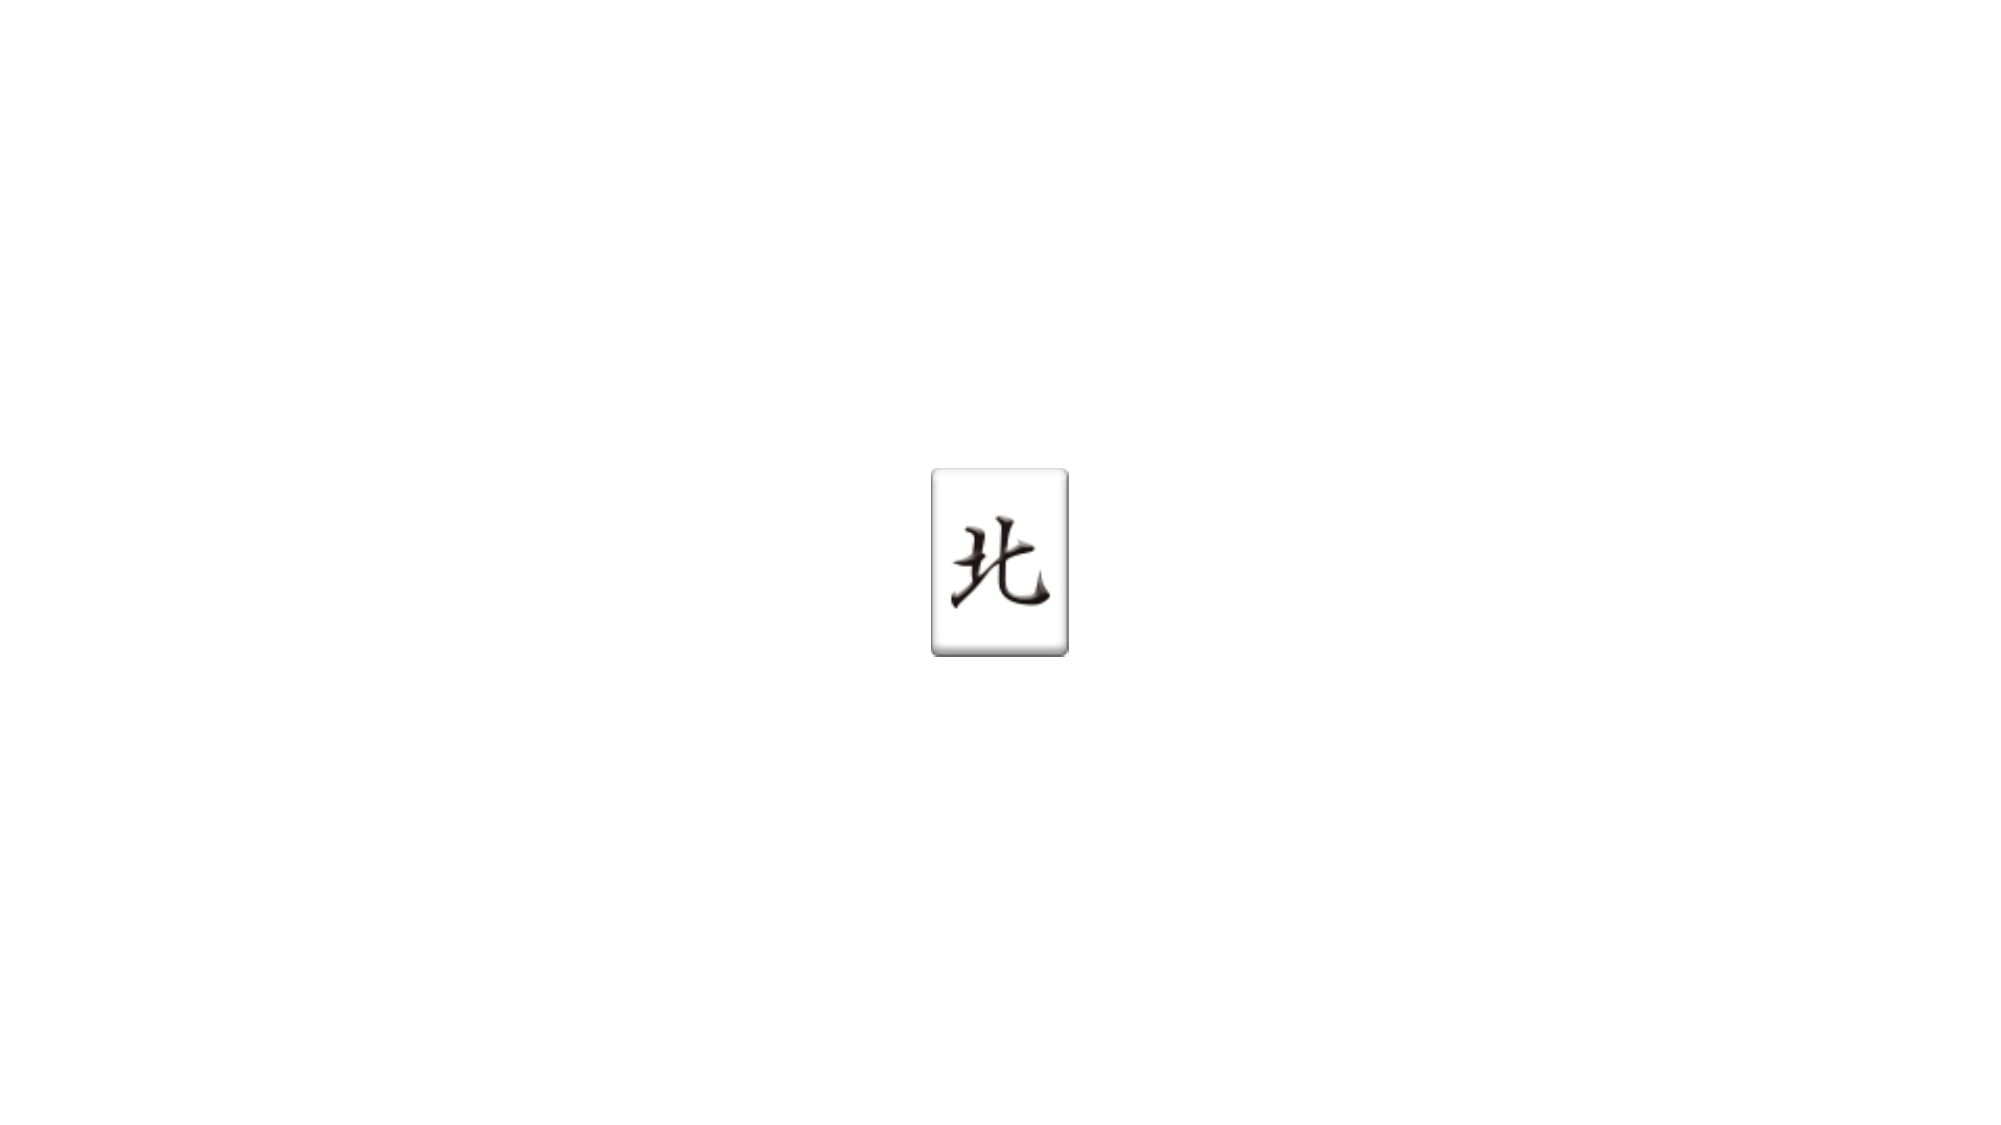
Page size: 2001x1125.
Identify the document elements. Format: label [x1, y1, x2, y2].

picture [931, 468, 1069, 657]
